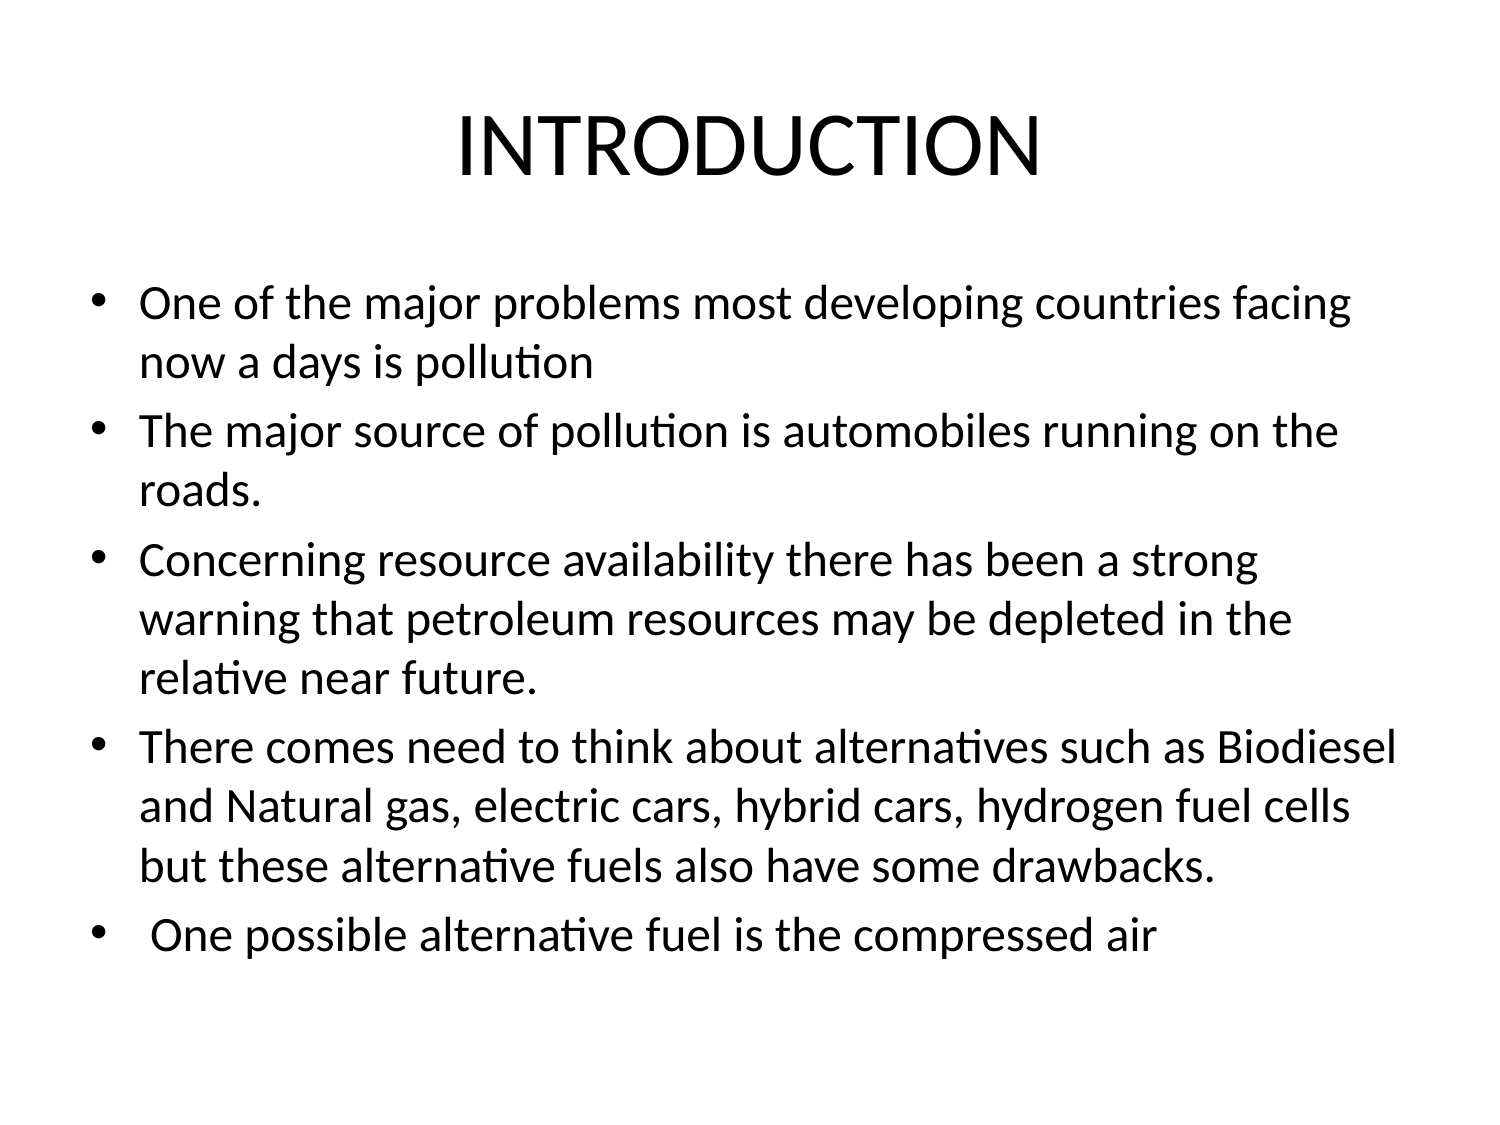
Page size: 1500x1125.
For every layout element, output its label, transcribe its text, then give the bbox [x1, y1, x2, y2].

list One of the major problems most developing countries facing now a days is pollution The major source of pollution is automobiles running on the roads. Concerning resource availability there has been a strong warning that petroleum resources may be depleted in the relative near future. There comes need to think about alternatives such as Biodiesel and Natural gas, electric cars, hybrid cars, hydrogen fuel cells but these alternative fuels also have some drawbacks. One possible alternative fuel is the compressed air [75, 262, 1425, 1005]
title INTRODUCTION [75, 45, 1425, 233]
